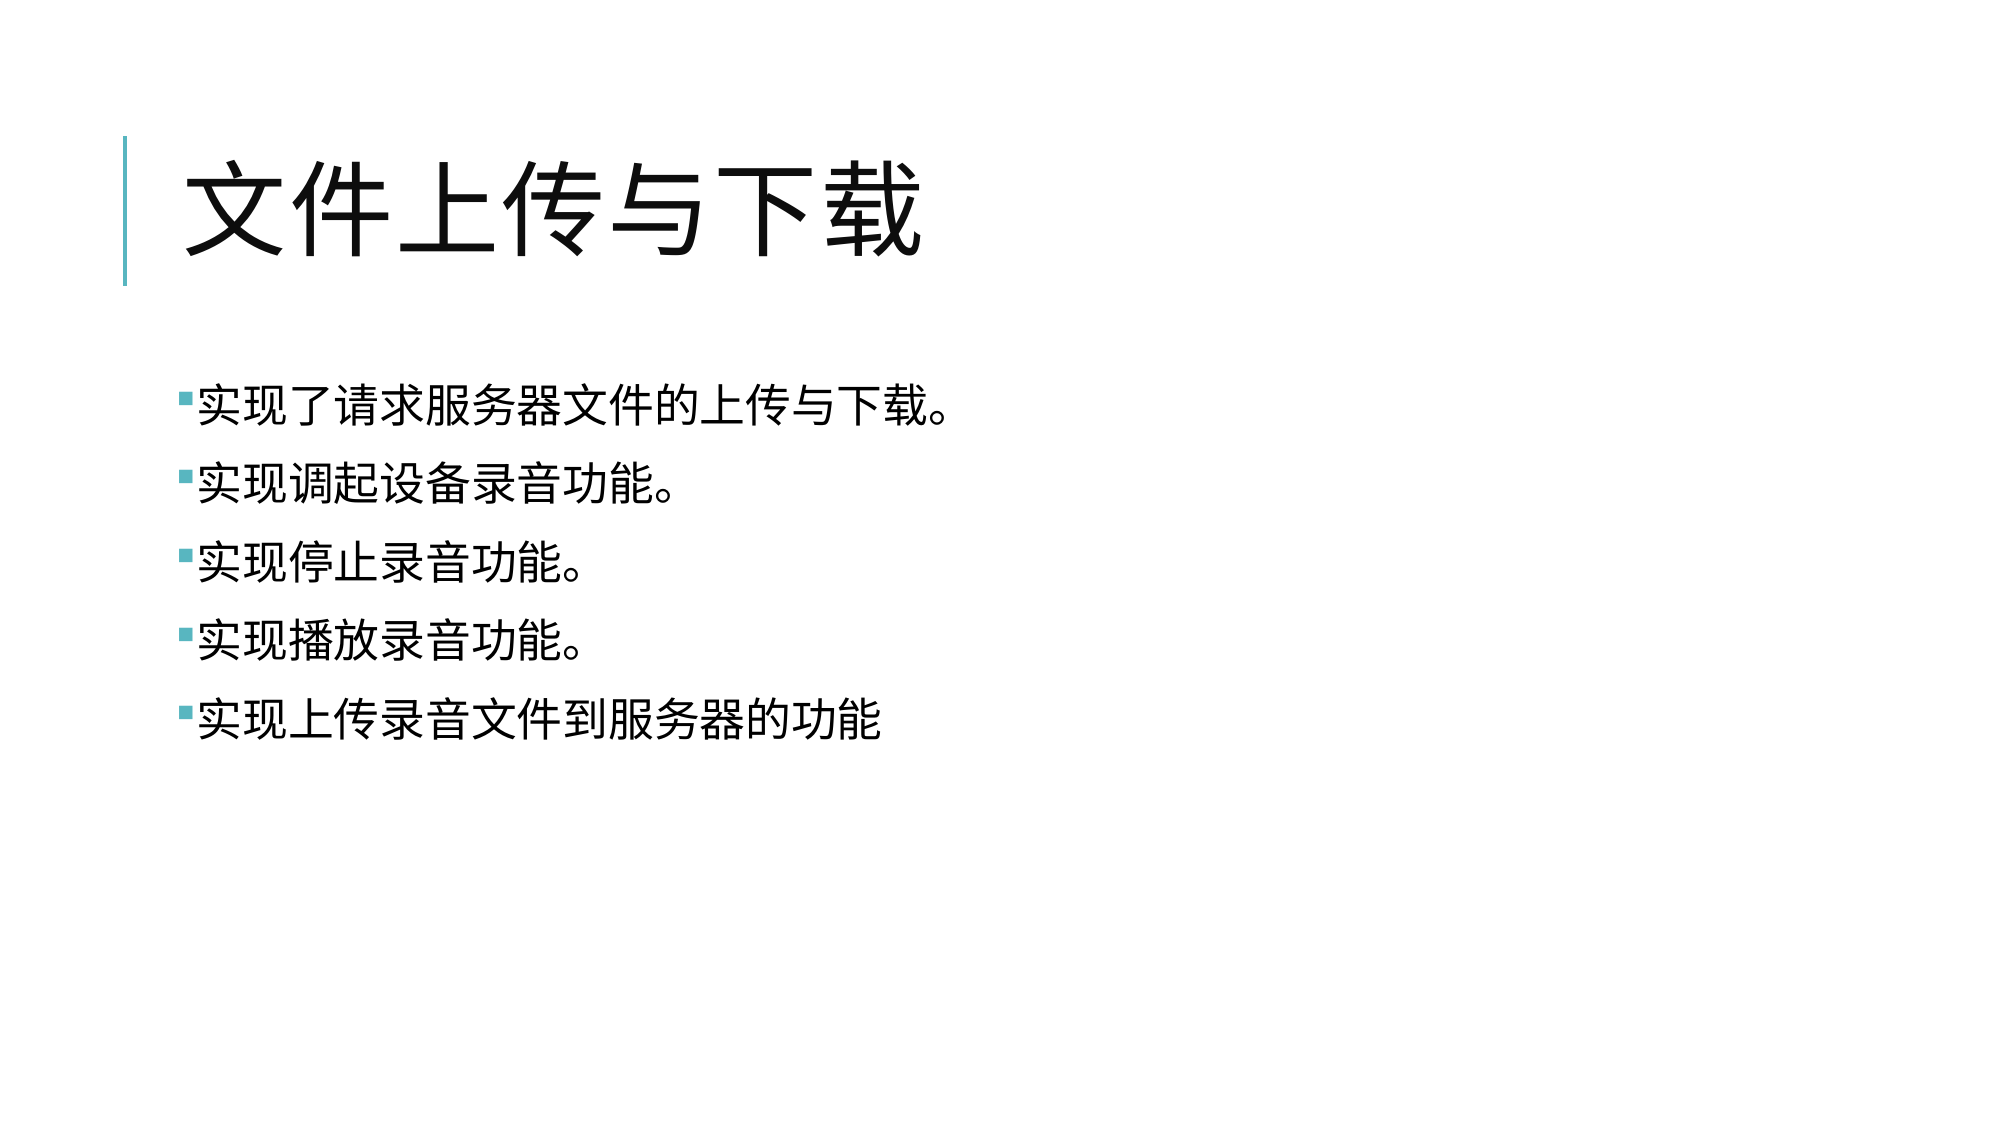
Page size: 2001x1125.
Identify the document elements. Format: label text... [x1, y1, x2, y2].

list 实现了请求服务器文件的上传与下载。 实现调起设备录音功能。 实现停止录音功能。 实现播放录音功能。 实现上传录音文件到服务器的功能 [168, 375, 951, 619]
text_box [114, 619, 1067, 1082]
title 文件上传与下载 [168, 96, 1763, 342]
